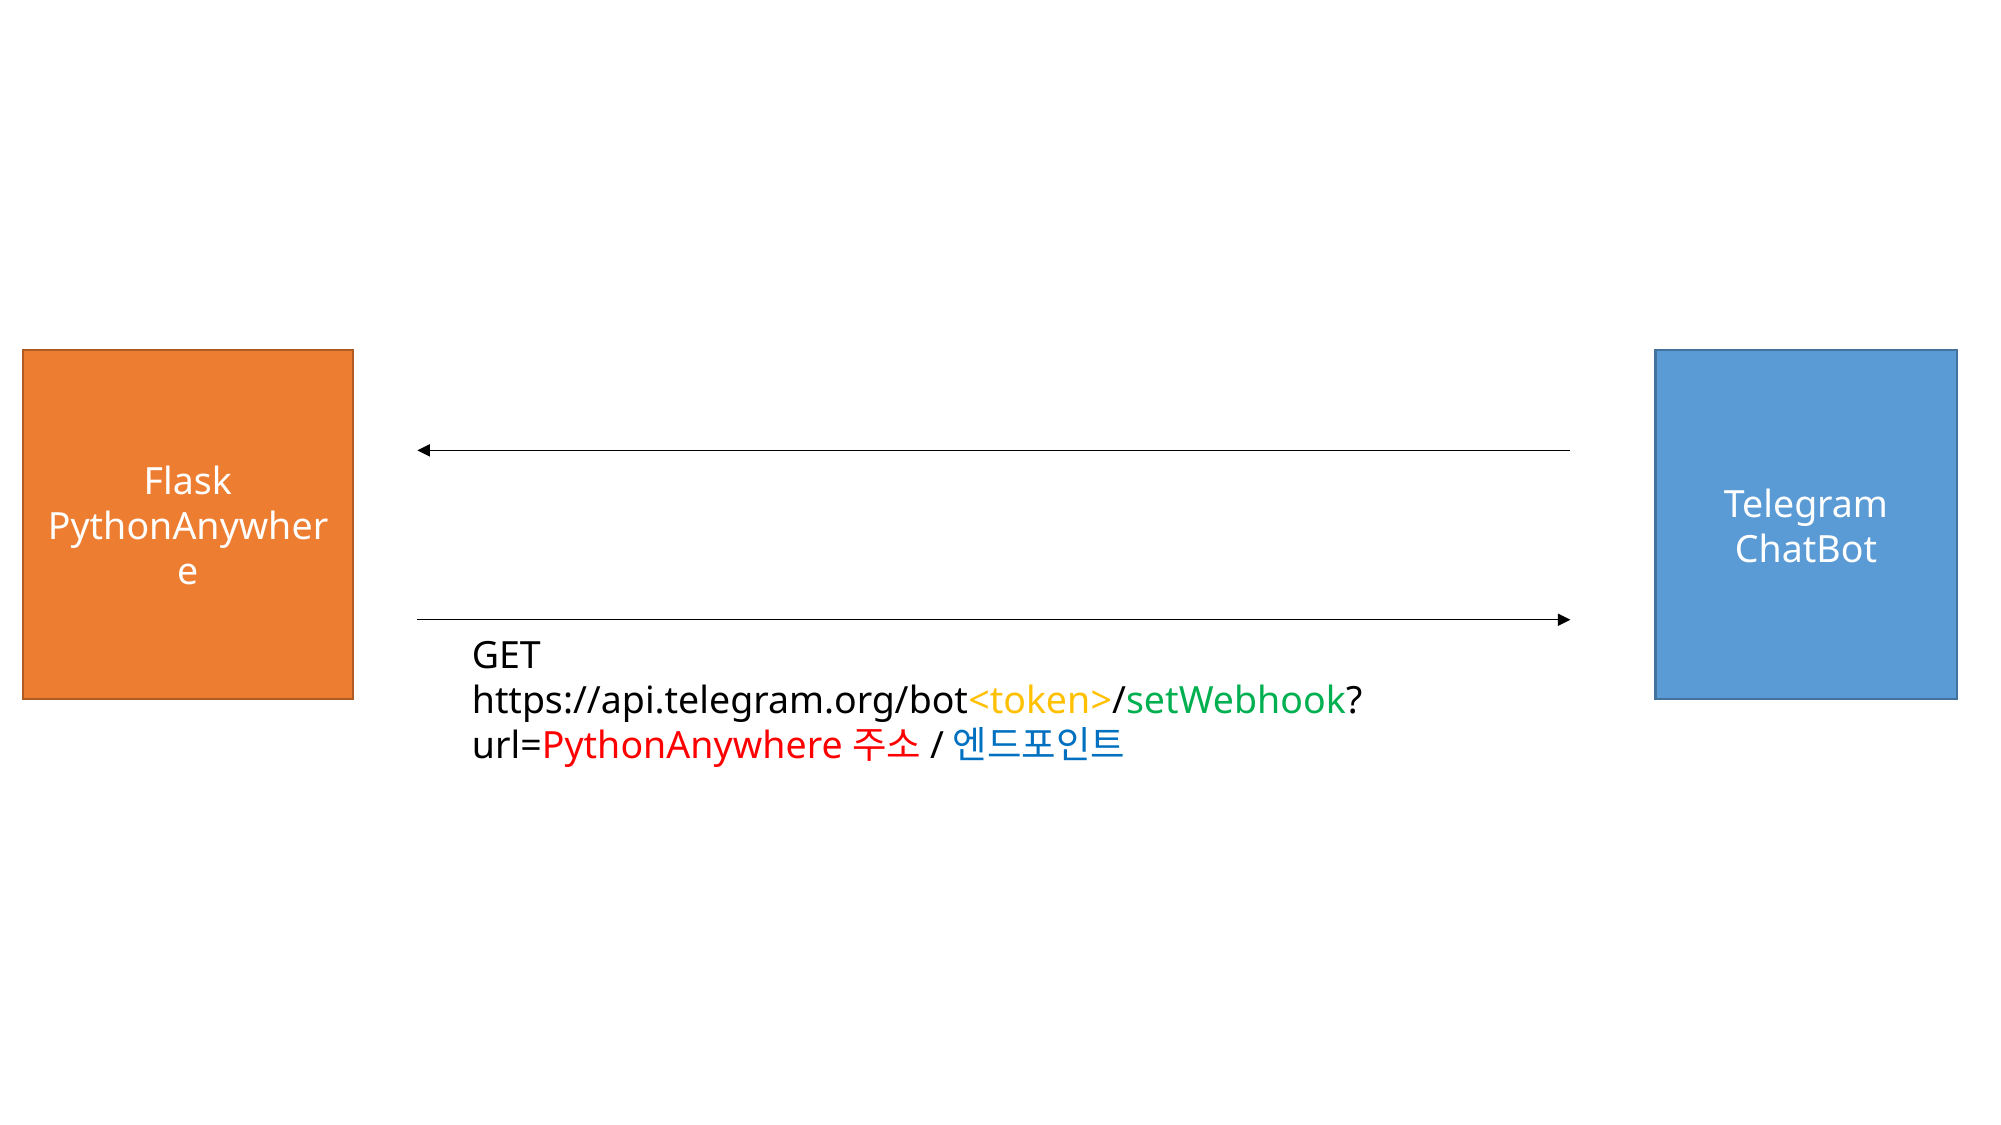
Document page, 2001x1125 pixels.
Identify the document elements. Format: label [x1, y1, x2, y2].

text_box [22, 349, 1957, 776]
